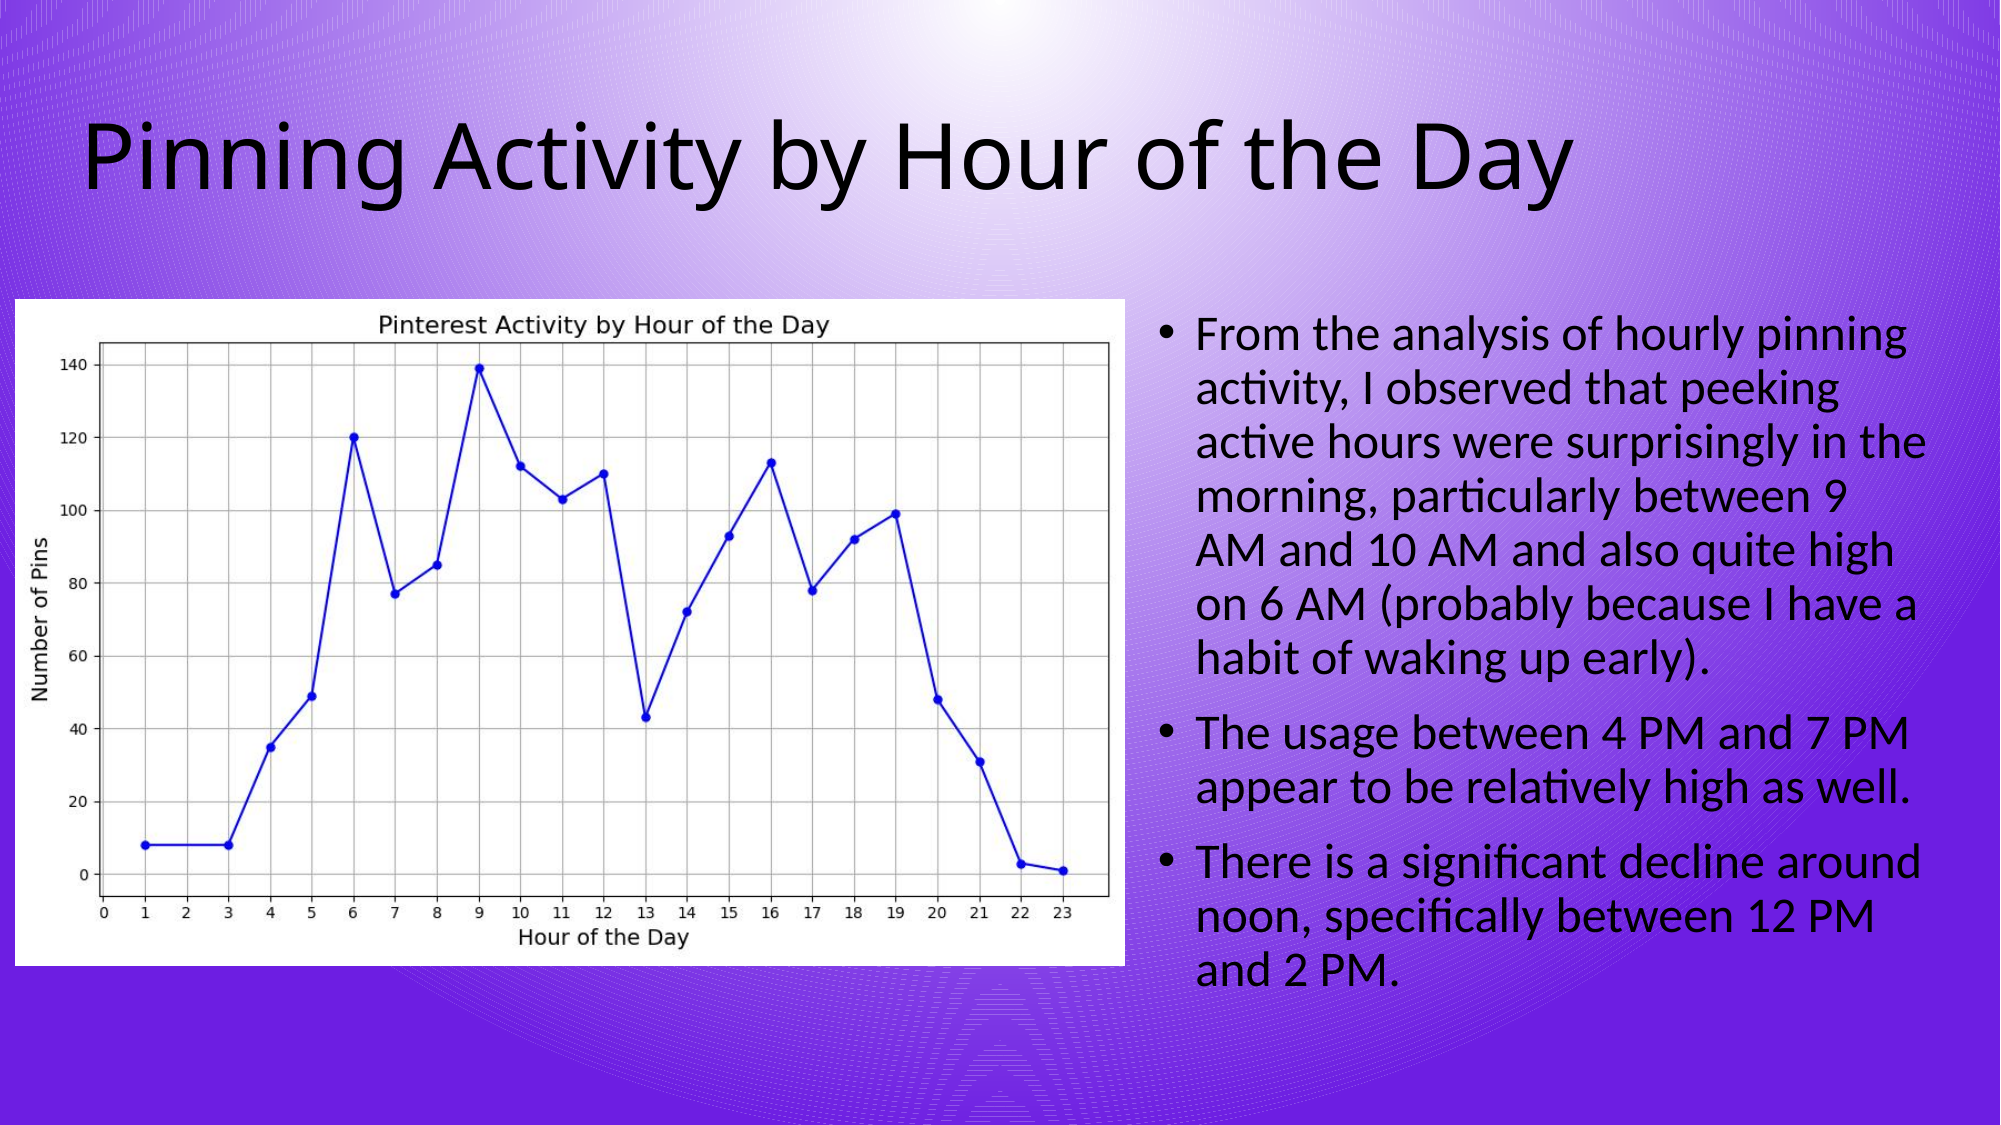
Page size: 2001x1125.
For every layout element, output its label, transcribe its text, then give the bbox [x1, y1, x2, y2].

title Pinning Activity by Hour of the Day [65, 50, 1791, 269]
picture [15, 299, 1125, 966]
list From the analysis of hourly pinning activity, I observed that peeking active hours were surprisingly in the morning, particularly between 9 AM and 10 AM and also quite high on 6 AM (probably because I have a habit of waking up early). The usage between 4 PM and 7 PM appear to be relatively high as well. There is a significant decline around noon, specifically between 12 PM and 2 PM. [1143, 299, 1944, 1013]
